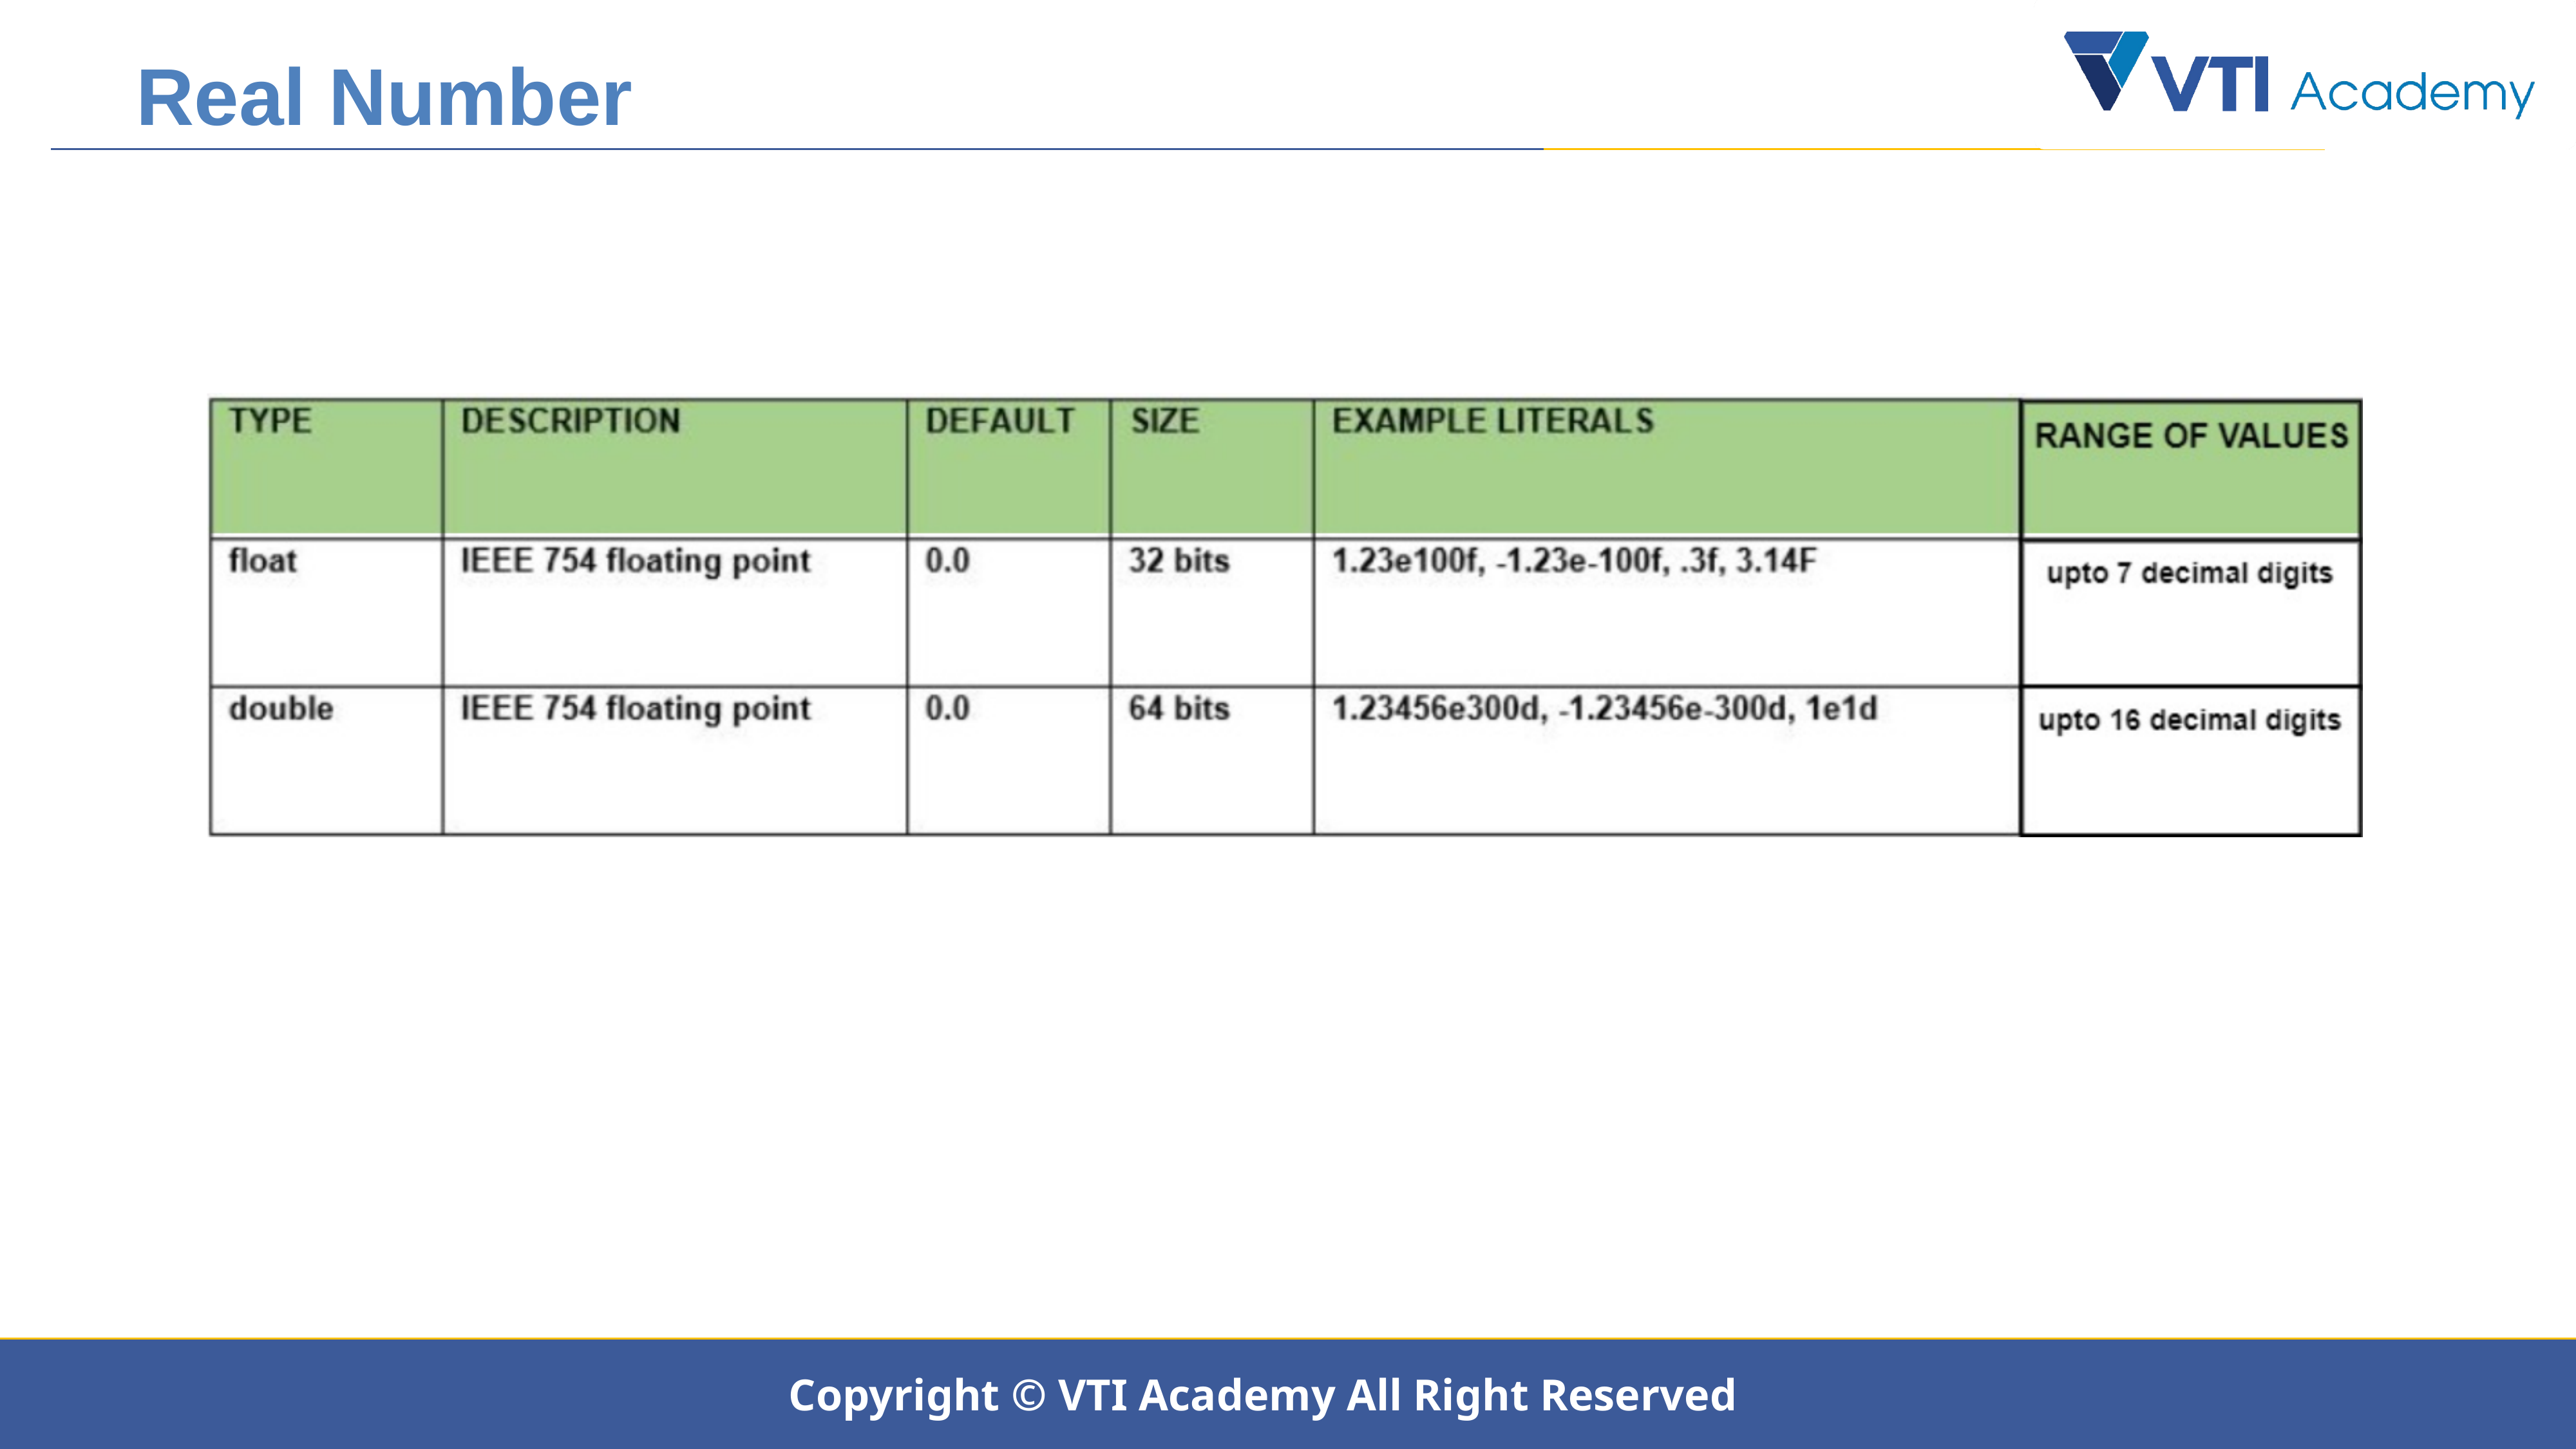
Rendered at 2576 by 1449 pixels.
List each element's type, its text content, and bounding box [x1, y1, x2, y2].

picture [207, 393, 2363, 838]
text_box Real Number [126, 60, 996, 126]
picture [2034, 0, 2576, 149]
